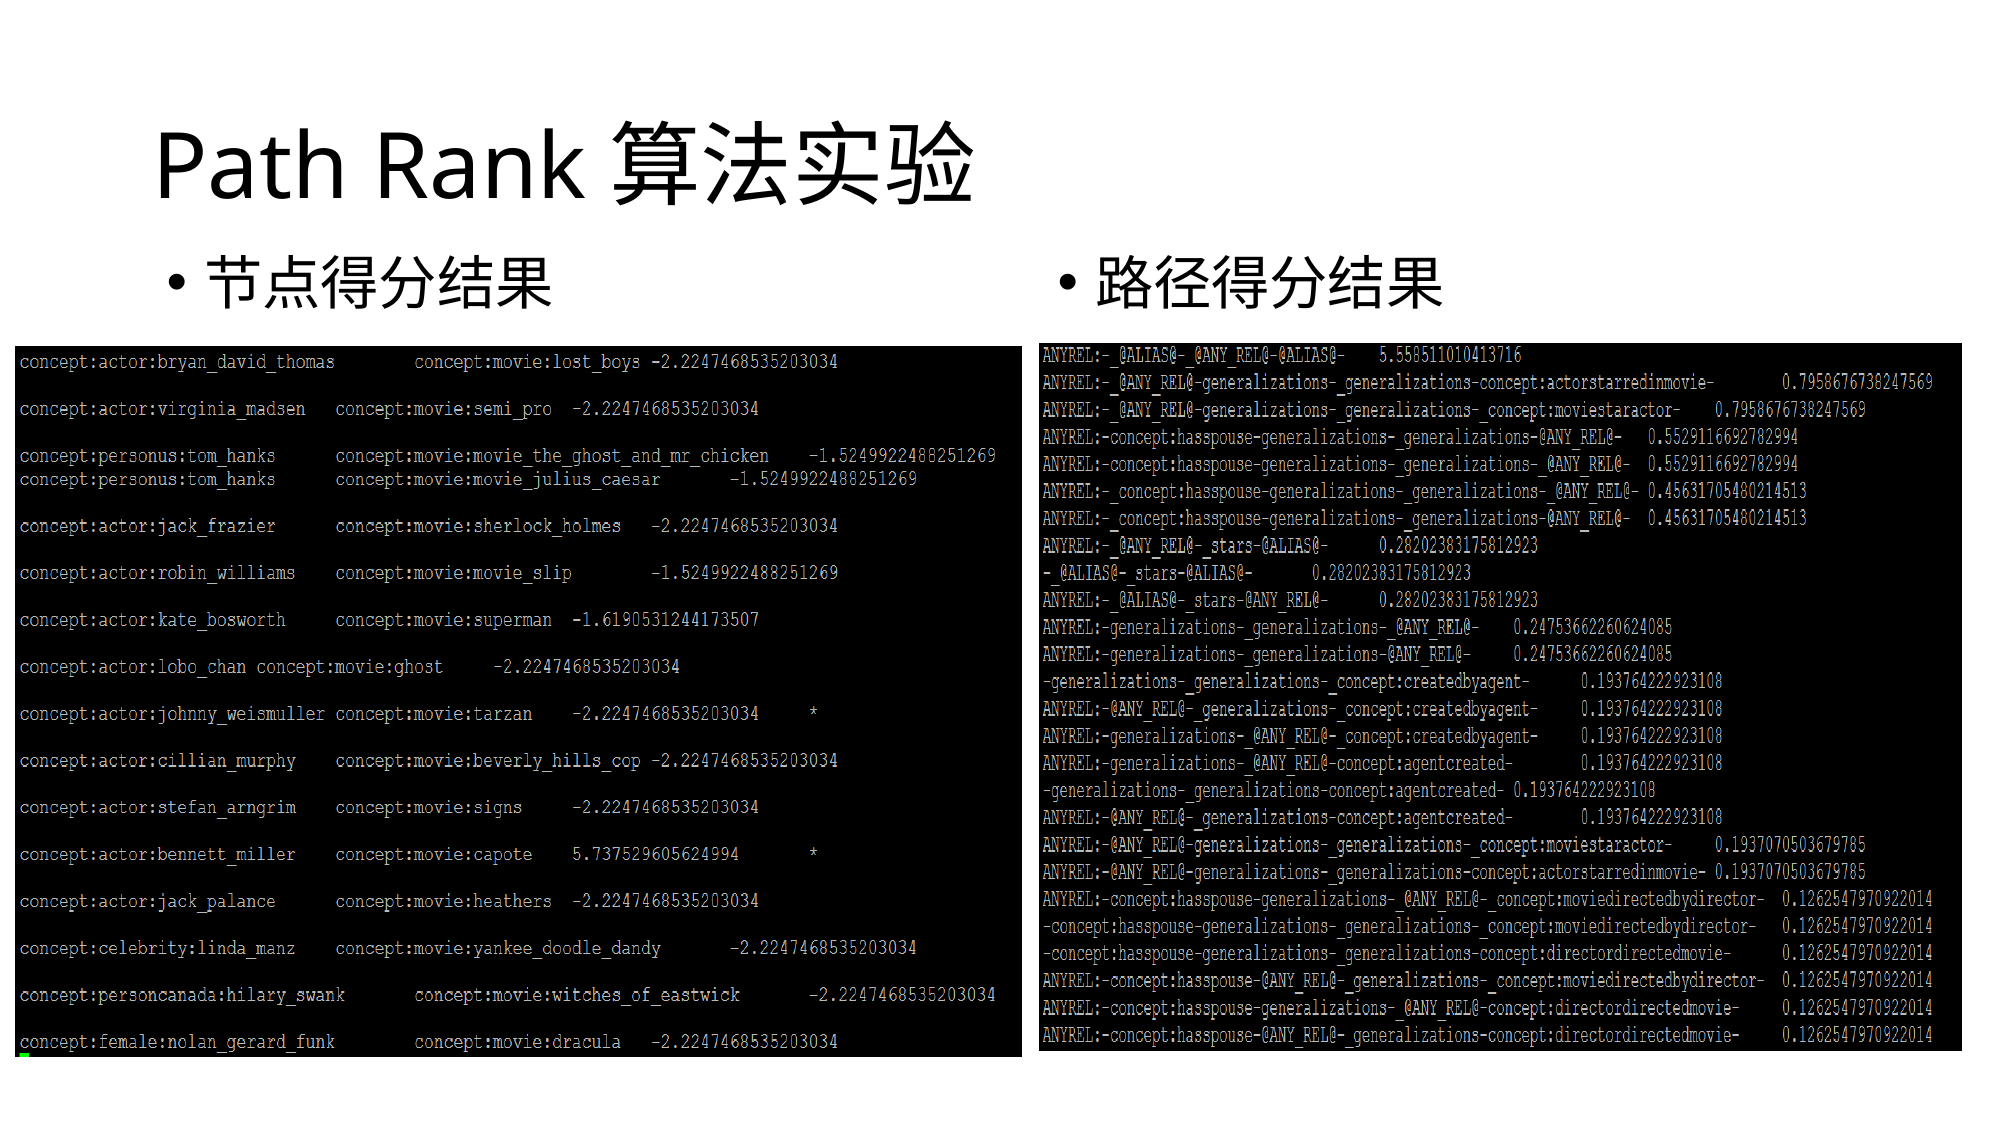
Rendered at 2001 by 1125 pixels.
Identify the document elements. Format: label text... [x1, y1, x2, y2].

picture [15, 346, 1022, 1057]
title Path Rank算法实验 [137, 59, 1863, 278]
picture [1039, 343, 1962, 1051]
list 节点得分结果 [151, 246, 774, 346]
text_box 路径得分结果 [1042, 246, 1665, 343]
